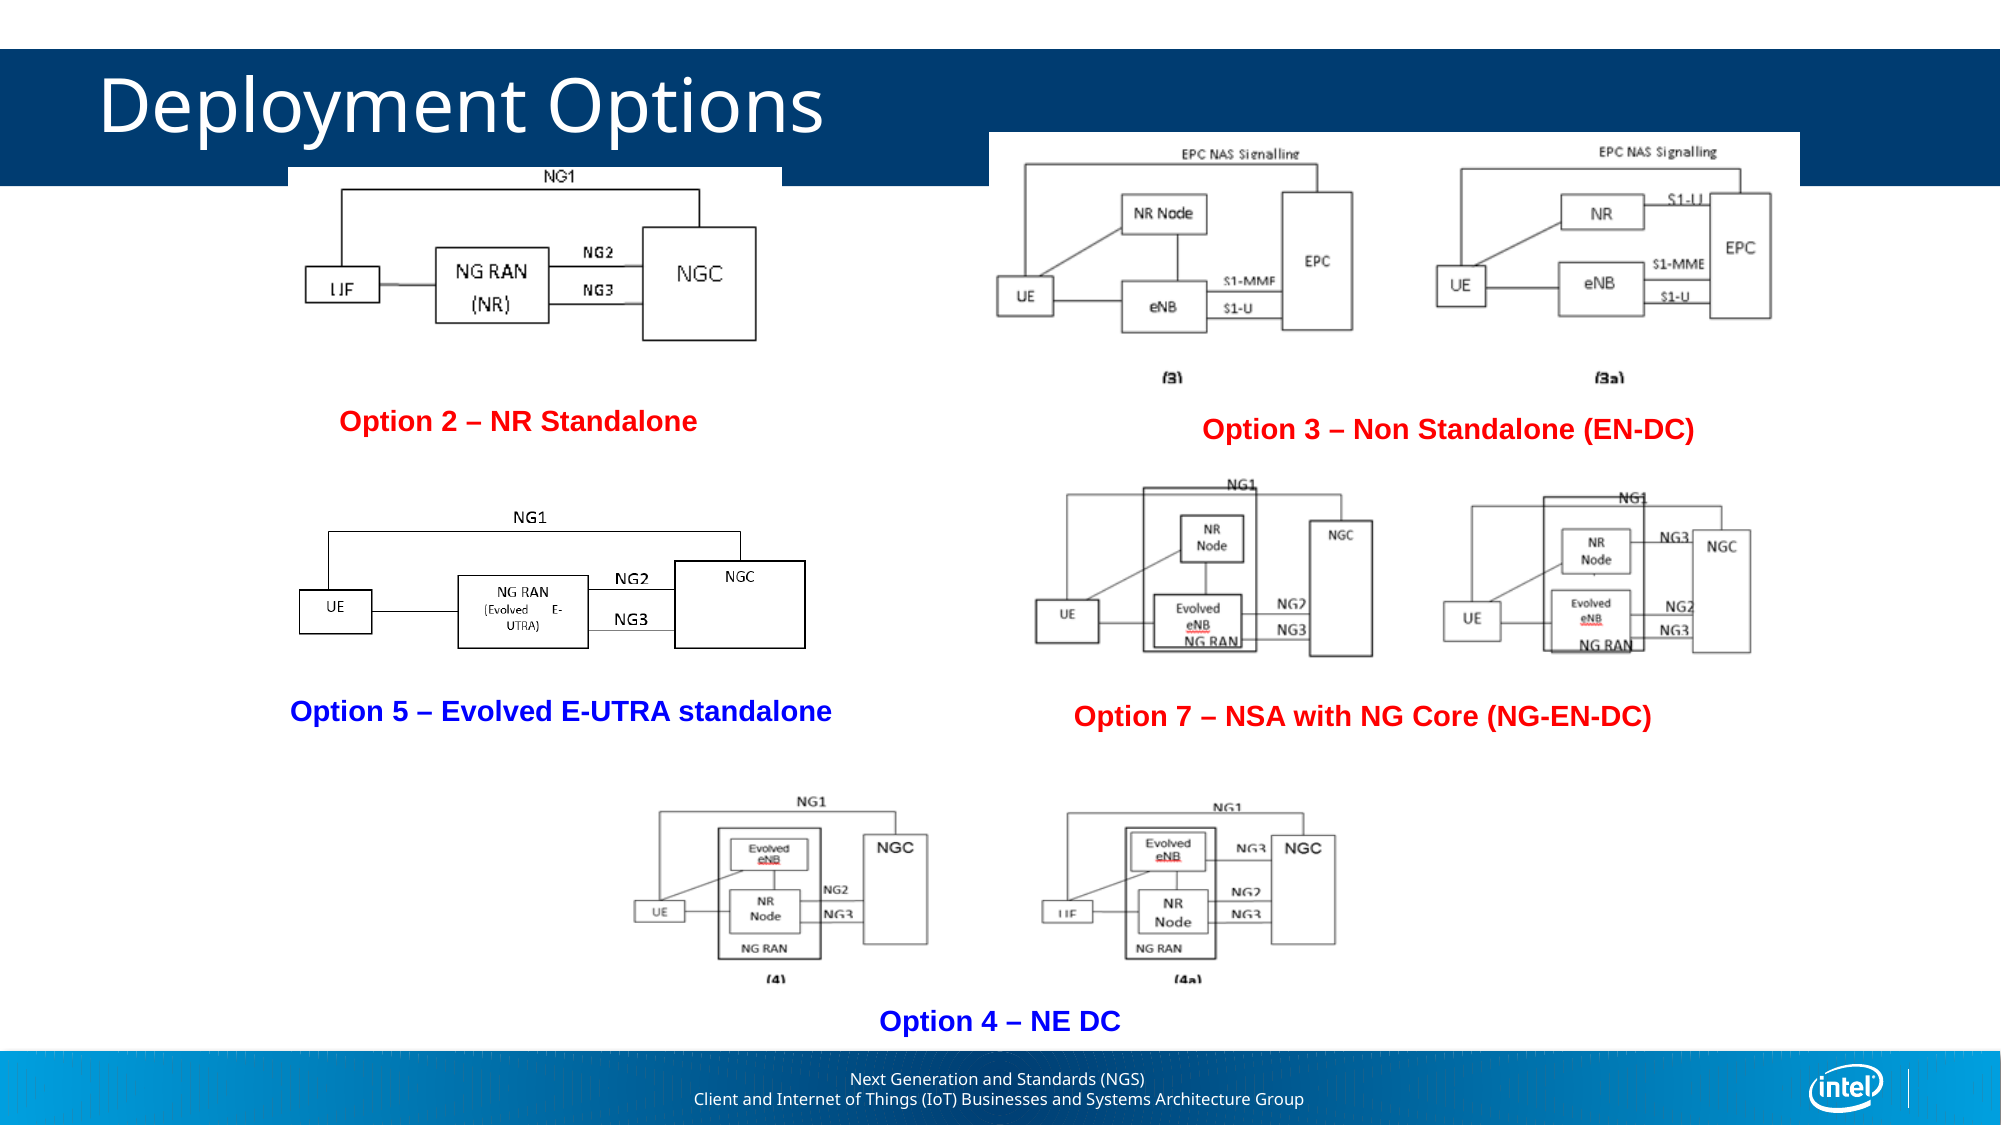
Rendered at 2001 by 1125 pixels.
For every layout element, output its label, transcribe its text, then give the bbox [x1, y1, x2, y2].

picture [294, 507, 811, 656]
picture [288, 167, 782, 365]
text_box Option 3 – Non Standalone (EN-DC) [1167, 408, 1731, 453]
title Deployment Options [97, 74, 1923, 161]
text_box Option 7 – NSA with NG Core (NG-EN-DC) [1059, 704, 1676, 741]
text_box Option 2 – NR Standalone [324, 394, 713, 445]
picture [989, 131, 1801, 401]
text_box Option 5 – Evolved E-UTRA standalone [275, 685, 848, 735]
picture [618, 788, 1362, 1006]
picture [1017, 473, 1773, 696]
text_box Option 4 – NE DC [864, 1014, 1137, 1045]
